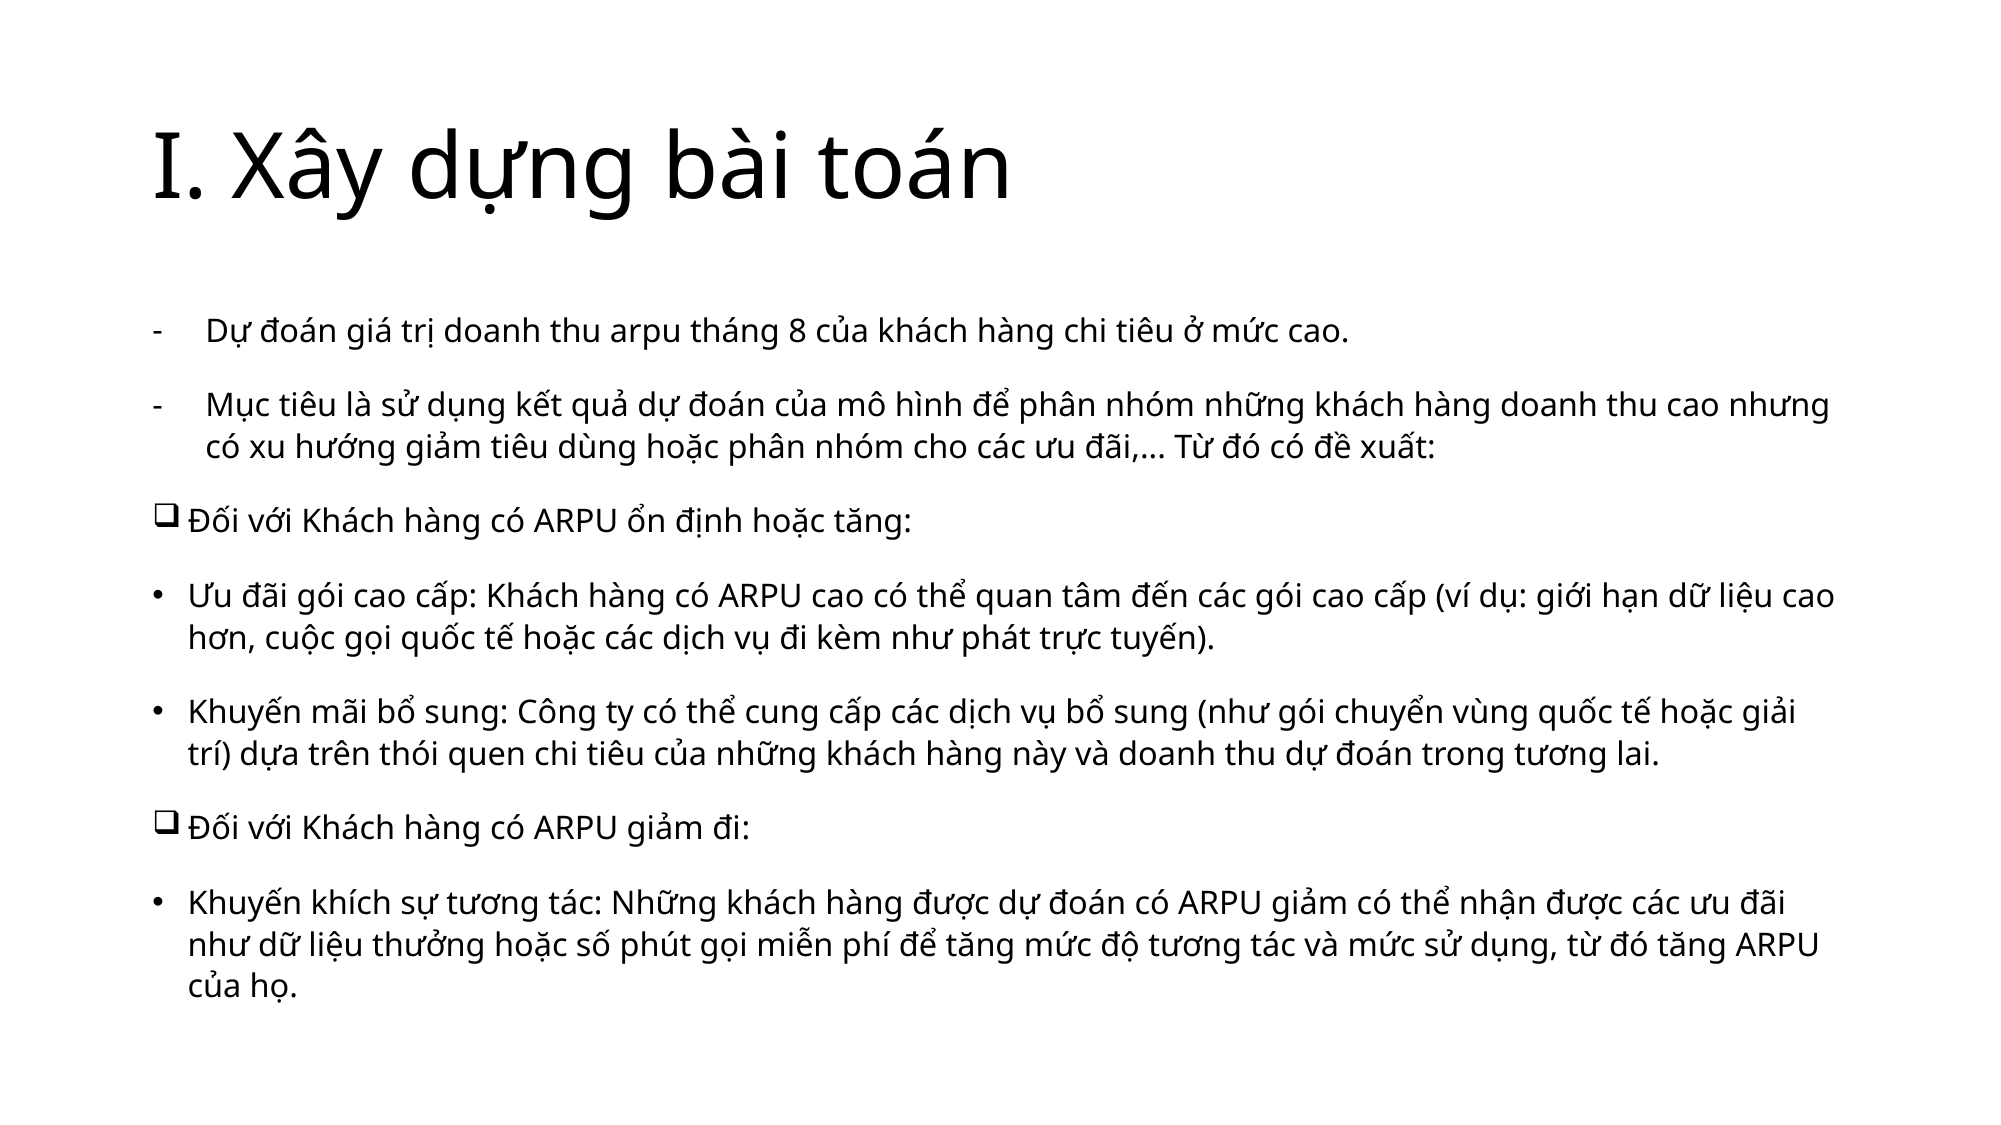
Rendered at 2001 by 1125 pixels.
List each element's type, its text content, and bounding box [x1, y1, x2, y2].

title I. Xây dựng bài toán [137, 59, 1863, 278]
list Dự đoán giá trị doanh thu arpu tháng 8 của khách hàng chi tiêu ở mức cao. Mục tiêu là sử dụng kết quả dự đoán của mô hình để phân nhóm những khách hàng doanh thu cao nhưng có xu hướng giảm tiêu dùng hoặc phân nhóm cho các ưu đãi,... Từ đó có đề xuất: Đối với Khách hàng có ARPU ổn định hoặc tăng: Ưu đãi gói cao cấp: Khách hàng có ARPU cao có thể quan tâm đến các gói cao cấp (ví dụ: giới hạn dữ liệu cao hơn, cuộc gọi quốc tế hoặc các dịch vụ đi kèm như phát trực tuyến). Khuyến mãi bổ sung: Công ty có thể cung cấp các dịch vụ bổ sung (như gói chuyển vùng quốc tế hoặc giải trí) dựa trên thói quen chi tiêu của những khách hàng này và doanh thu dự đoán trong tương lai. Đối với Khách hàng có ARPU giảm đi: Khuyến khích sự tương tác: Những khách hàng được dự đoán có ARPU giảm có thể nhận được các ưu đãi như dữ liệu thưởng hoặc số phút gọi miễn phí để tăng mức độ tương tác và mức sử dụng, từ đó tăng ARPU của họ. [137, 299, 1863, 1014]
